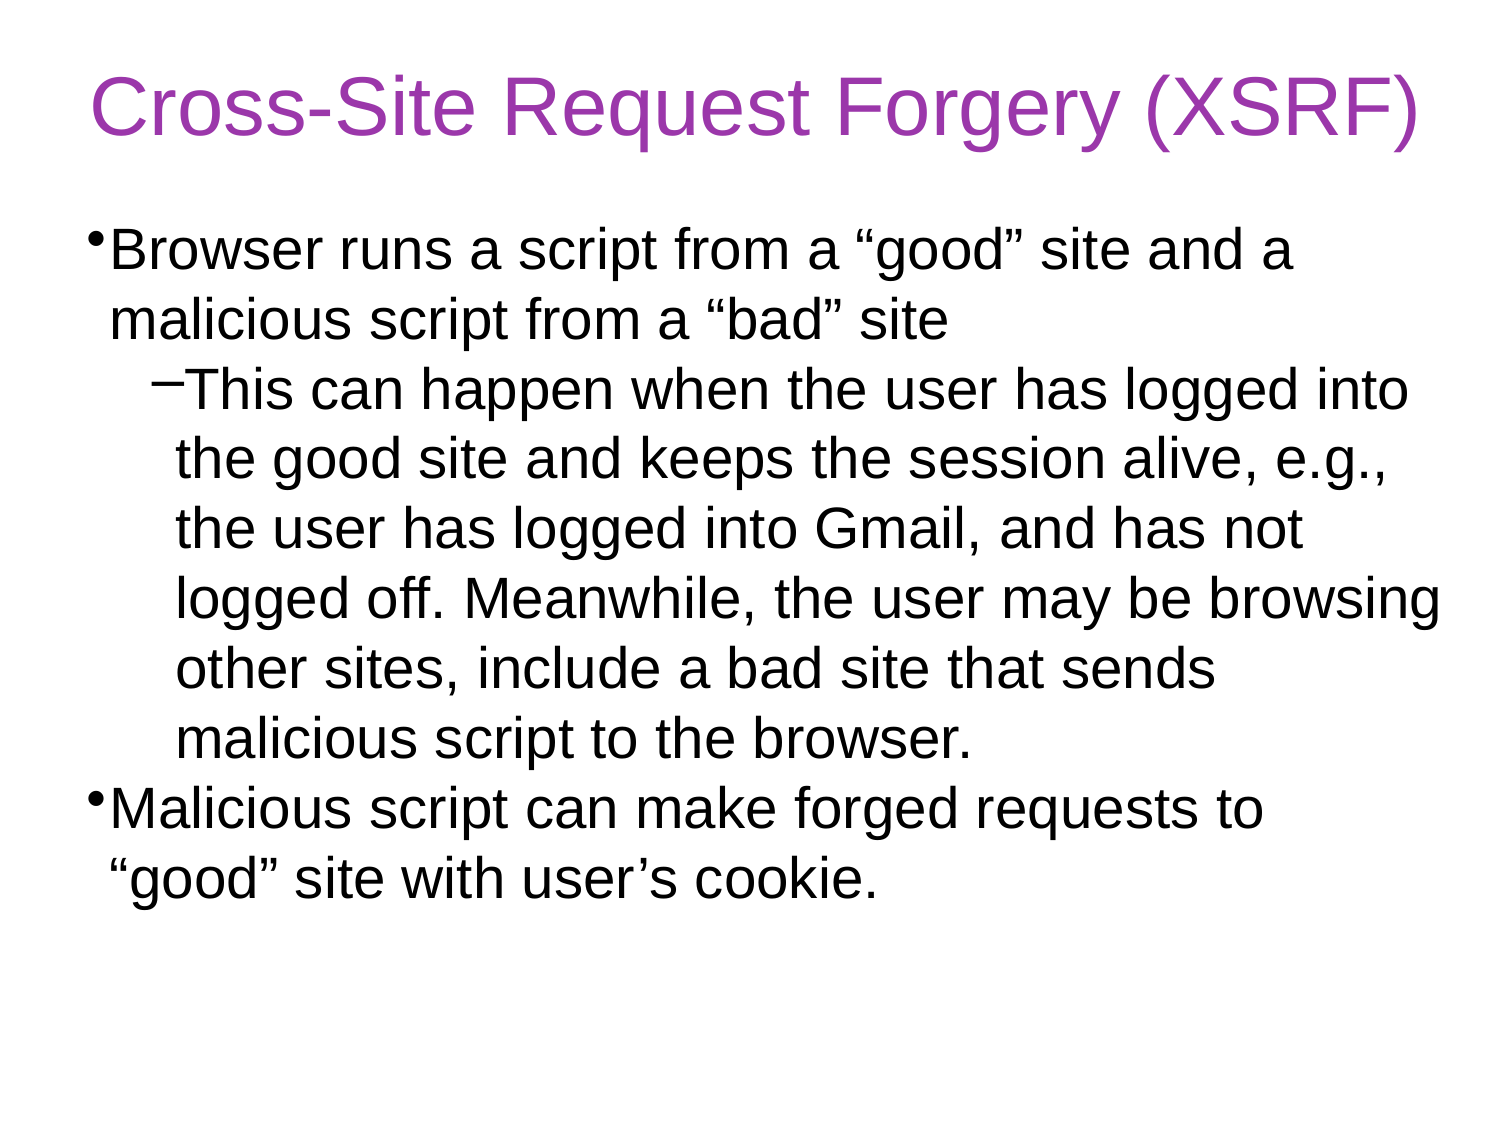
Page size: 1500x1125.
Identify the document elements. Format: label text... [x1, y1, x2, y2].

list Browser runs a script from a “good” site and a malicious script from a “bad” site This can happen when the user has logged into the good site and keeps the session alive, e.g., the user has logged into Gmail, and has not logged off. Meanwhile, the user may be browsing other sites, include a bad site that sends malicious script to the browser. Malicious script can make forged requests to “good” site with user’s cookie. [52, 196, 1459, 1059]
title Cross-Site Request Forgery (XSRF) [52, 30, 1459, 174]
